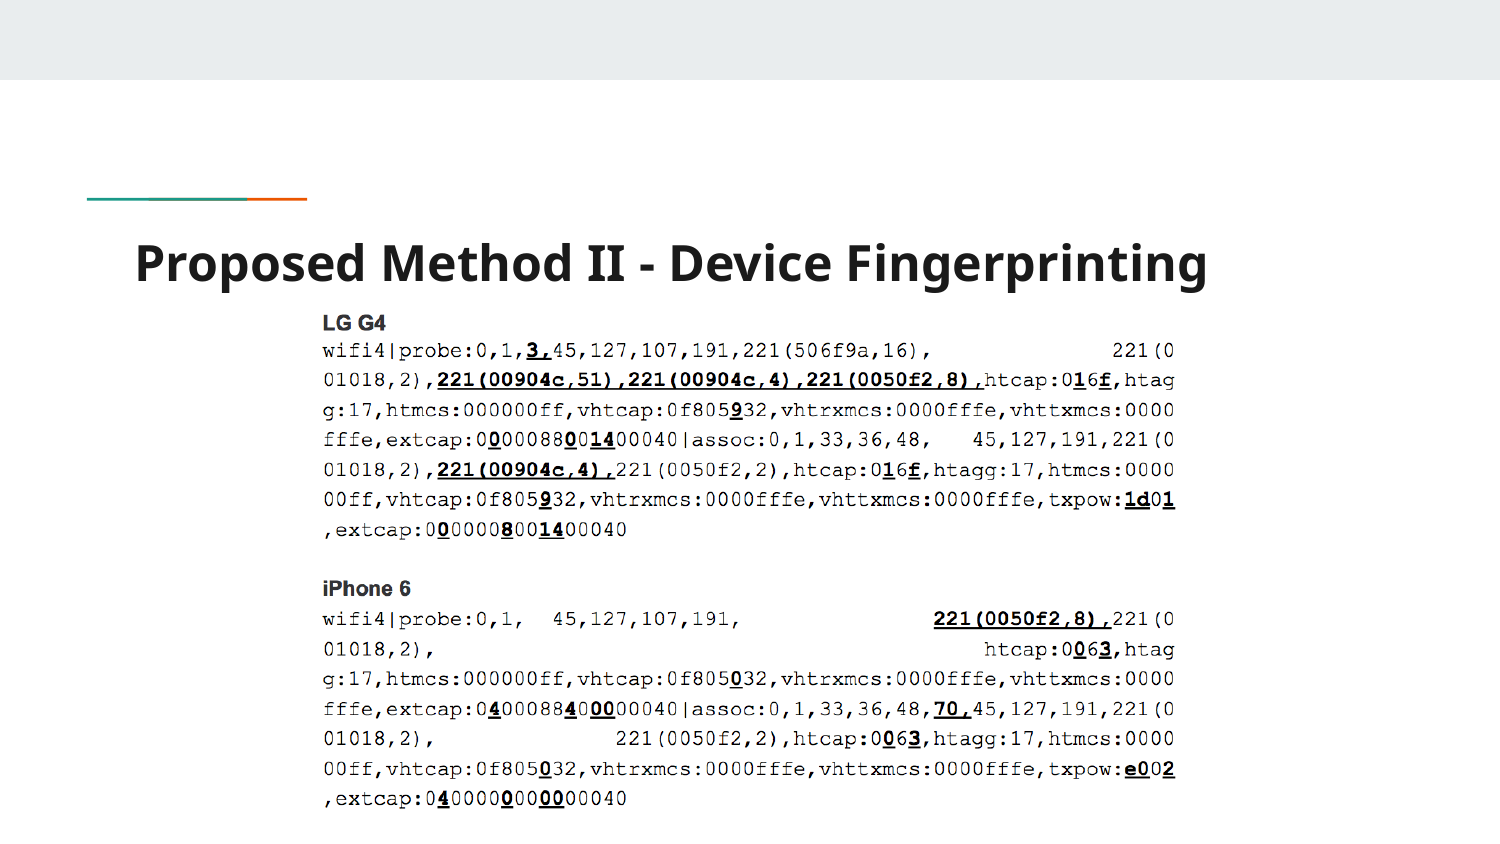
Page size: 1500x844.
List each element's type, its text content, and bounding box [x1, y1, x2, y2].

title Proposed Method II - Device Fingerprinting [119, 216, 1381, 305]
picture [306, 303, 1195, 821]
